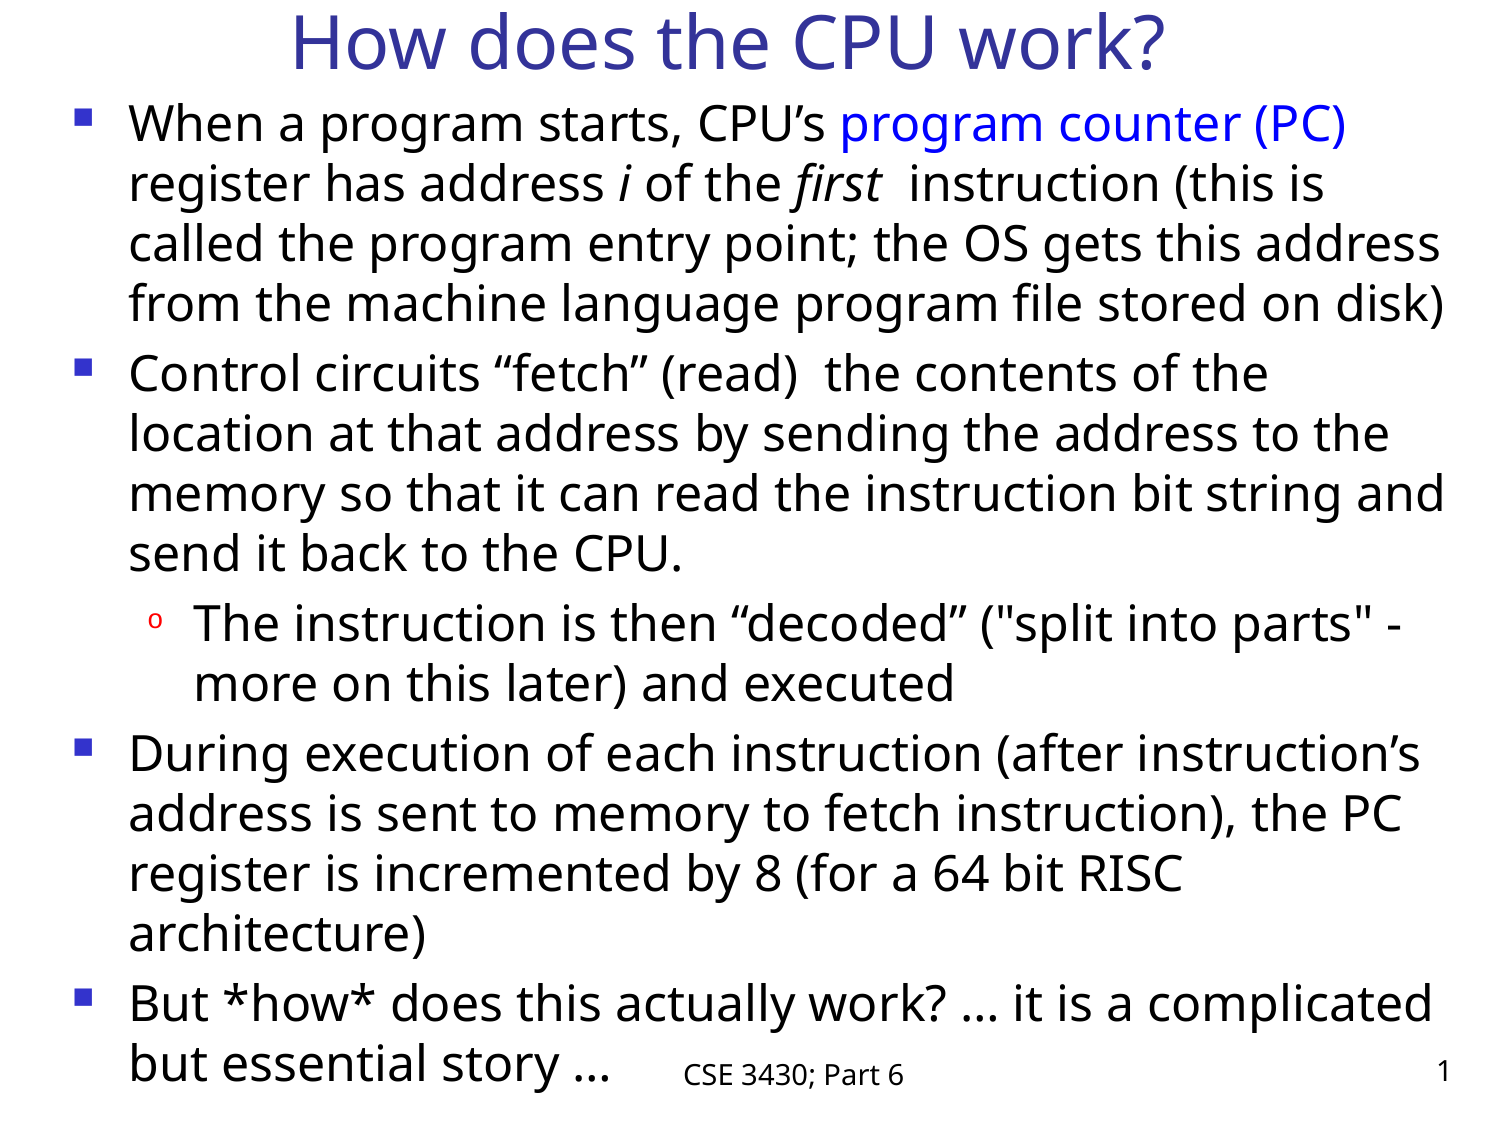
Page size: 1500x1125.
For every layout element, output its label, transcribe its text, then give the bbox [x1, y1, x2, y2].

footer CSE 3430; Part 6 [371, 1022, 1217, 1100]
list When a program starts, CPU’s program counter (PC) register has address i of the first instruction (this is called the program entry point; the OS gets this address from the machine language program file stored on disk) Control circuits “fetch” (read) the contents of the location at that address by sending the address to the memory so that it can read the instruction bit string and send it back to the CPU. The instruction is then “decoded” ("split into parts" -more on this later) and executed During execution of each instruction (after instruction’s address is sent to memory to fetch instruction), the PC register is incremented by 8 (for a 64 bit RISC architecture) But *how* does this actually work? … it is a complicated but essential story … [56, 83, 1468, 1048]
title How does the CPU work? [101, 0, 1356, 83]
slide_number 1 [1217, 1023, 1468, 1100]
